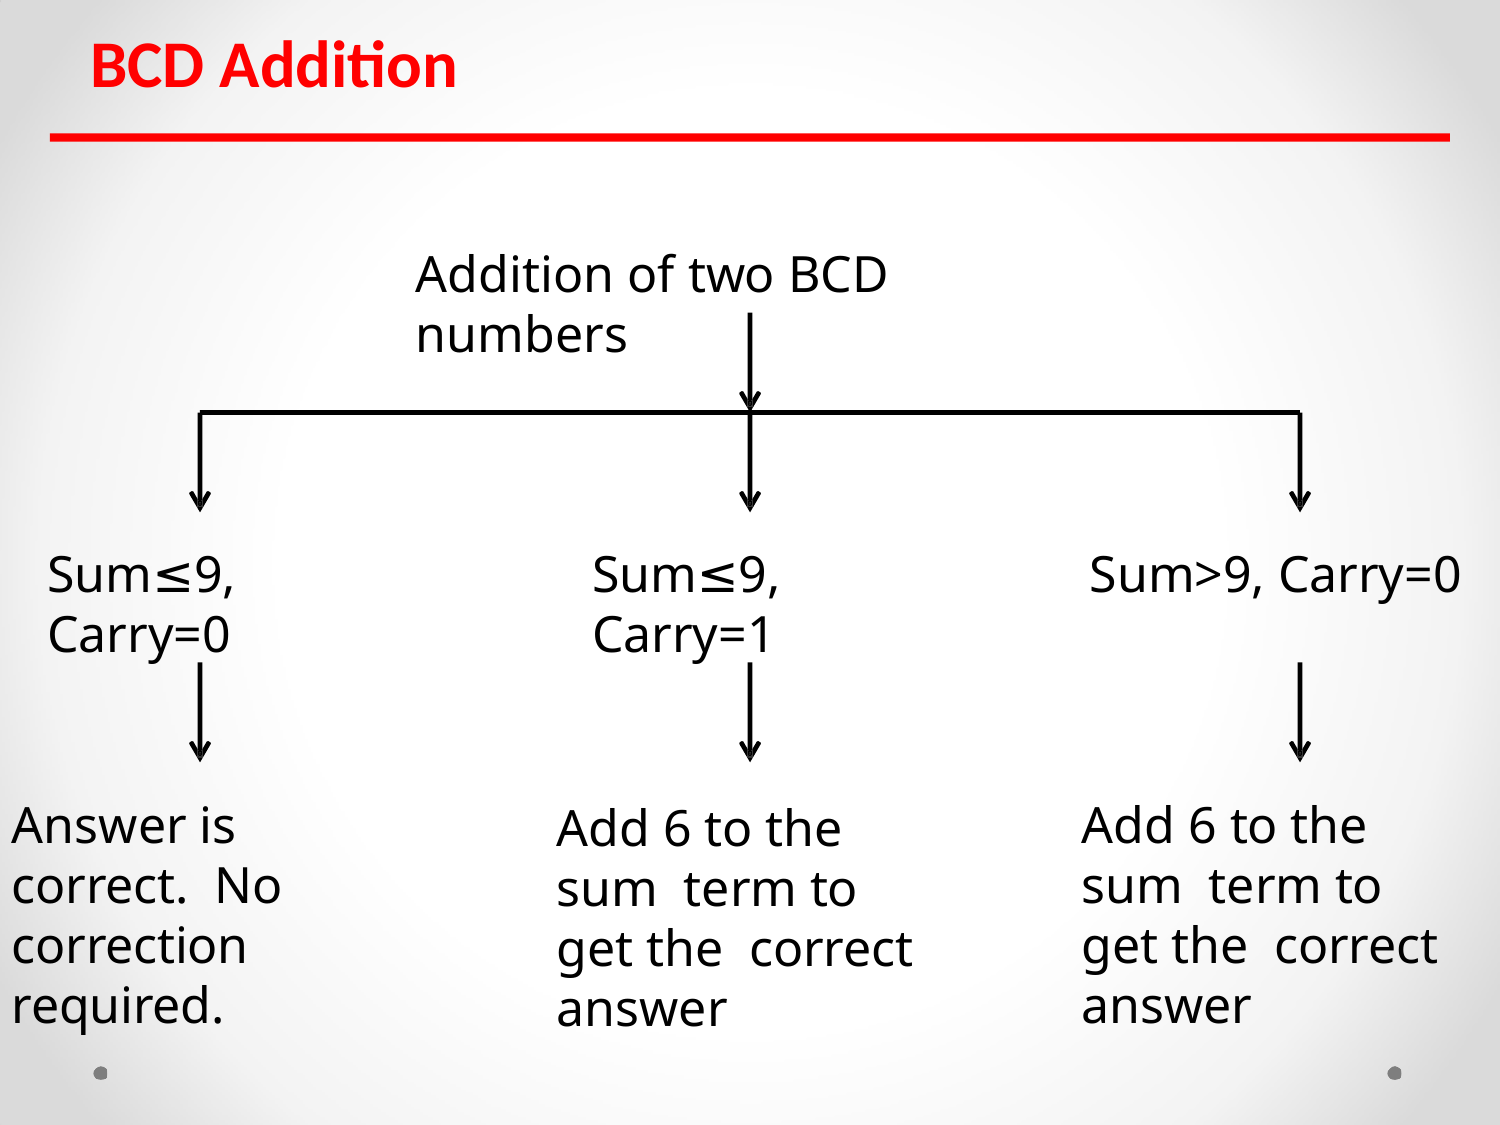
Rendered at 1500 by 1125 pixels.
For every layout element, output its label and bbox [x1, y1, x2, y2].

text_box [1079, 791, 1466, 1034]
text_box [590, 540, 968, 763]
title [87, 138, 462, 209]
title [87, 18, 462, 137]
text_box [45, 540, 423, 763]
text_box [1289, 662, 1311, 763]
text_box [9, 791, 409, 1034]
text_box [554, 794, 941, 1037]
text_box [1087, 540, 1465, 603]
picture [0, 0, 1500, 1125]
text_box [189, 240, 1311, 513]
